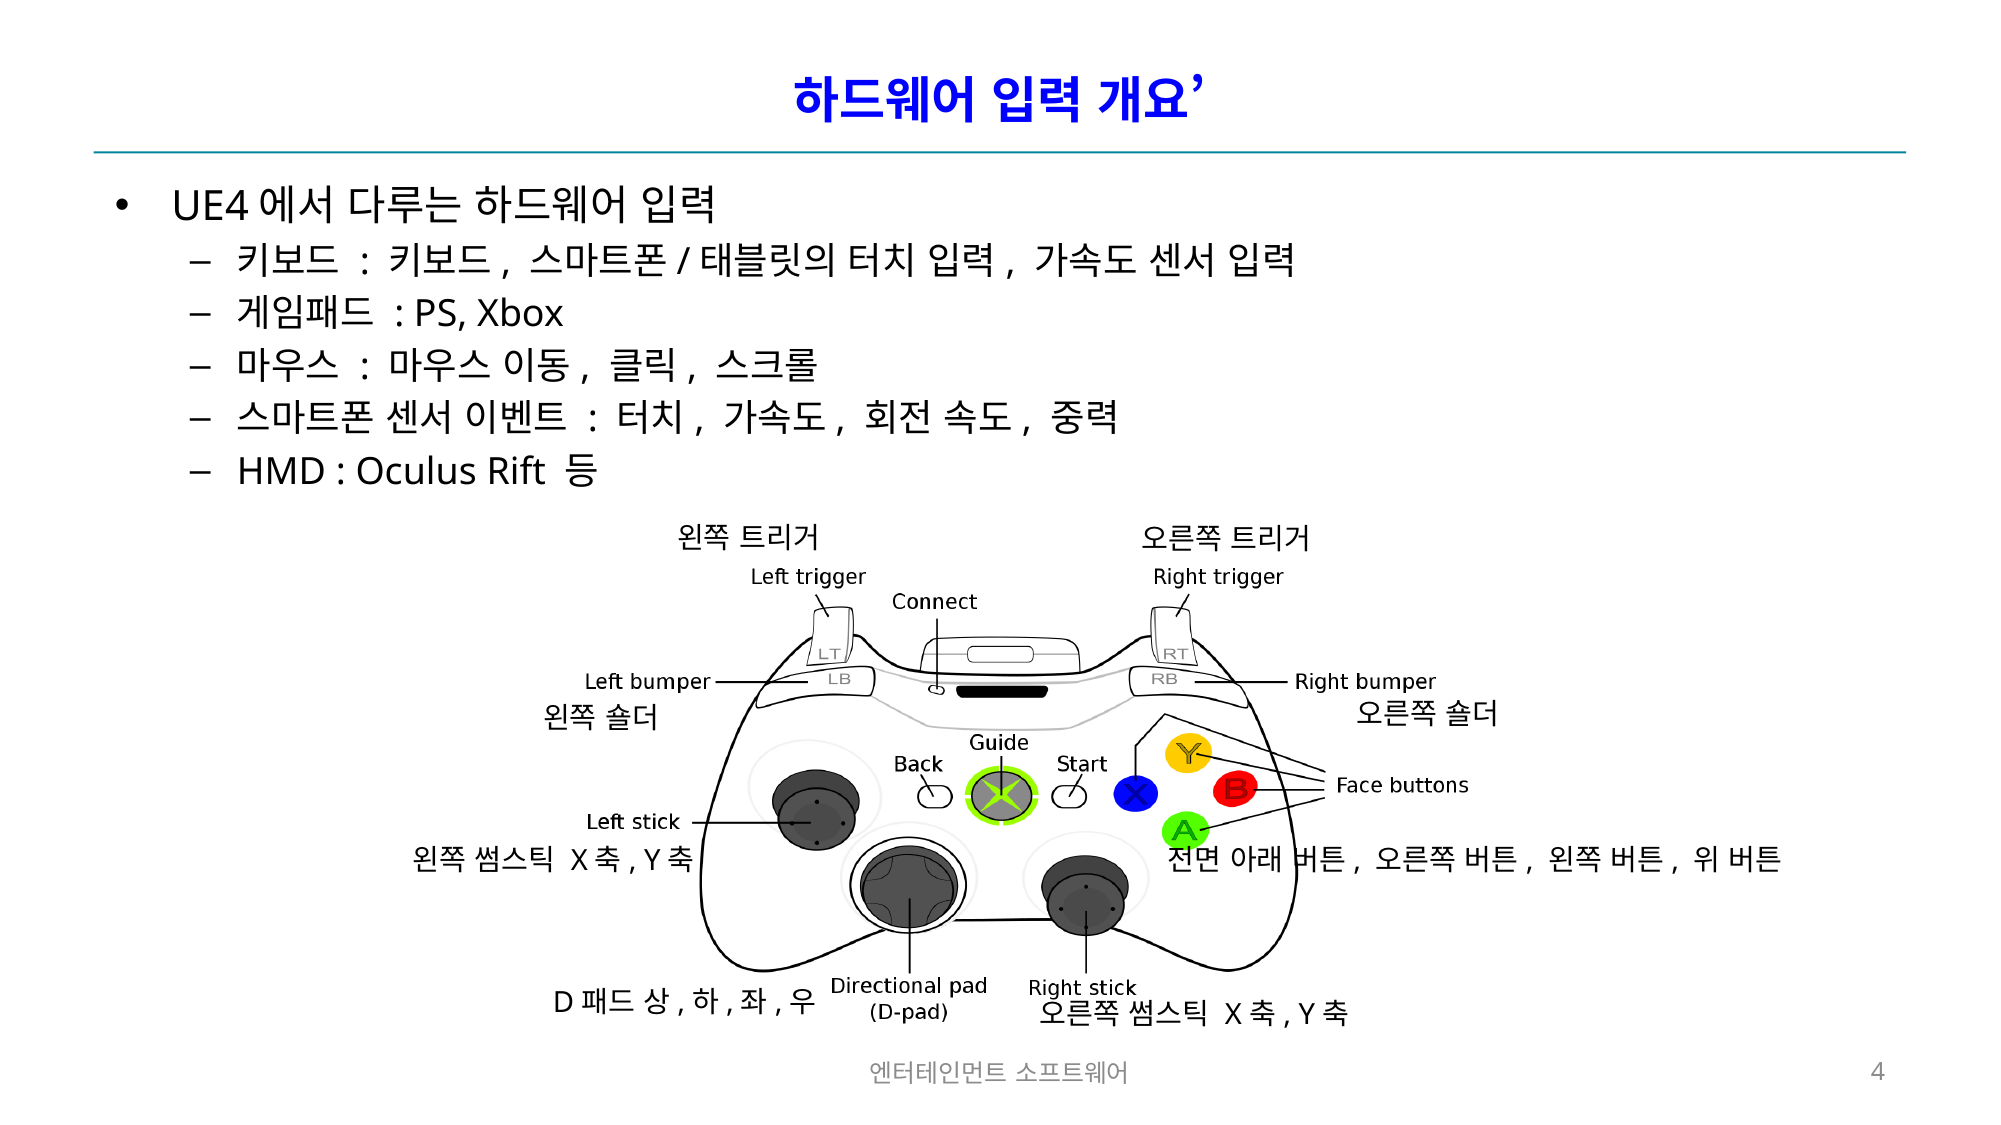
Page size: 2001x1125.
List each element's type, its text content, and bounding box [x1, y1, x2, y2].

slide_number 4 [1433, 1042, 1900, 1103]
text_box 오른쪽 트리거 [1126, 512, 1327, 544]
footer 엔터테인먼트 소프트웨어 [683, 1042, 1317, 1103]
text_box 왼쪽 썸스틱 X축, Y축 [397, 834, 471, 884]
picture [476, 545, 1524, 1031]
text_box 왼쪽 트리거 [662, 511, 836, 544]
text_box 전면 아래 버튼, 오른쪽 버튼, 왼쪽 버튼, 위 버튼 [1528, 834, 1798, 884]
list UE4에서 다루는 하드웨어 입력 키보드 : 키보드, 스마트폰/태블릿의 터치 입력, 가속도 센서 입력 게임패드 : PS, Xbox 마우스 : 마우스 이동, 클릭, 스크롤 스마트폰 센서 이벤트 : 터치, 가속도, 회전 속도, 중력 HMD : Oculus Rift 등 [99, 171, 1901, 1032]
title 하드웨어 입력 개요’ [99, 44, 1901, 153]
